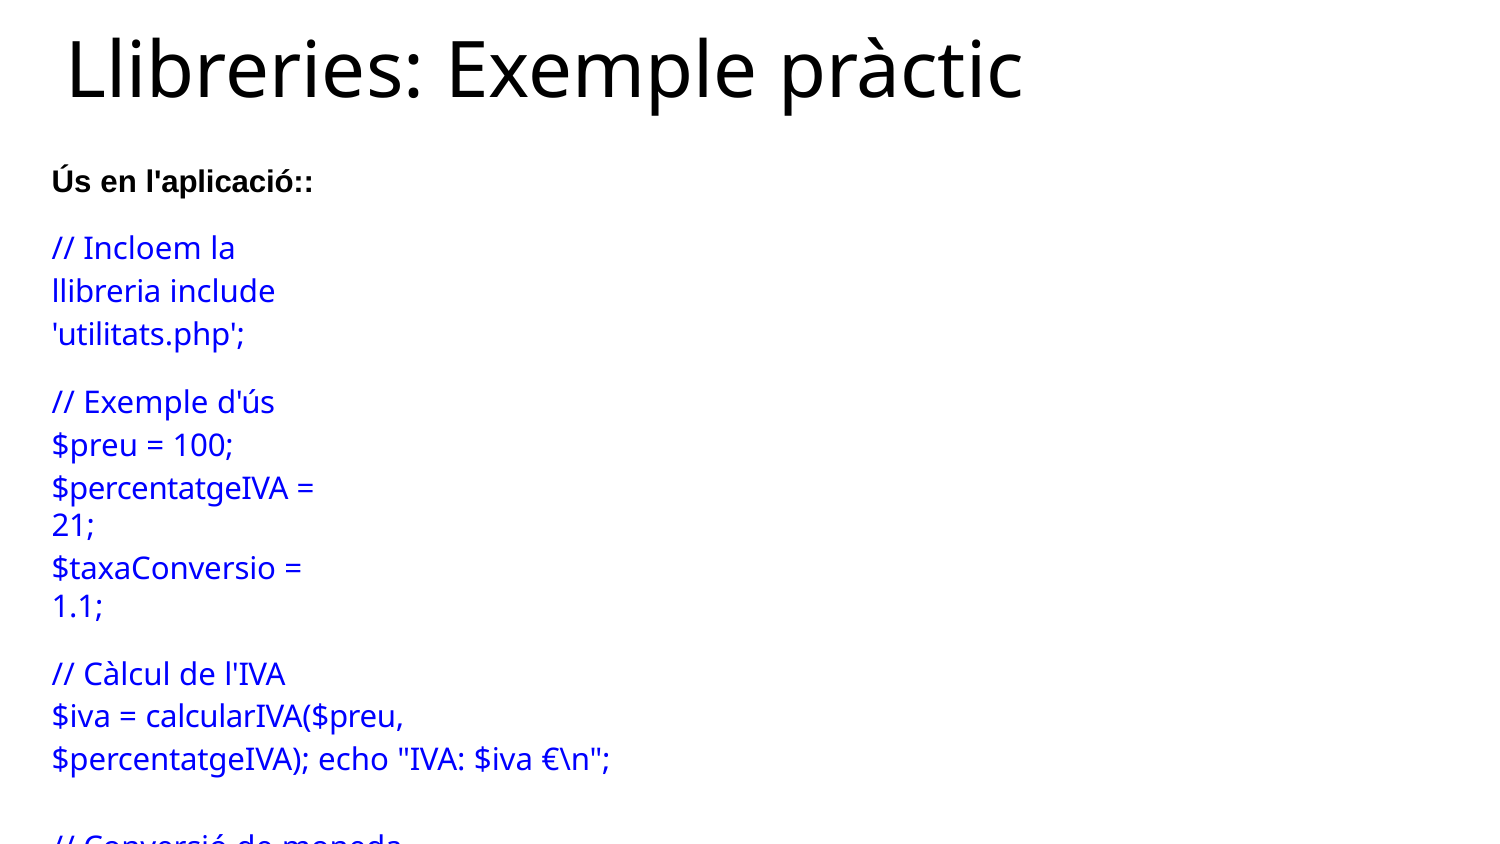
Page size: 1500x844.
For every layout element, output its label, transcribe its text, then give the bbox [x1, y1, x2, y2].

text_box Ús en l'aplicació:: // Incloem la llibreria include 'utilitats.php'; // Exemple d'ús $preu = 100; $percentatgeIVA = 21; $taxaConversio = 1.1; // Càlcul de l'IVA $iva = calcularIVA($preu, $percentatgeIVA); echo "IVA: $iva €\n"; // Conversió de moneda $preuConvertit = convertirMoneda($preu, $taxaConversio); echo "Preu en altra moneda: $preuConvertit €\n"; [49, 158, 870, 844]
title Llibreries: Exemple pràctic [63, 16, 1385, 160]
